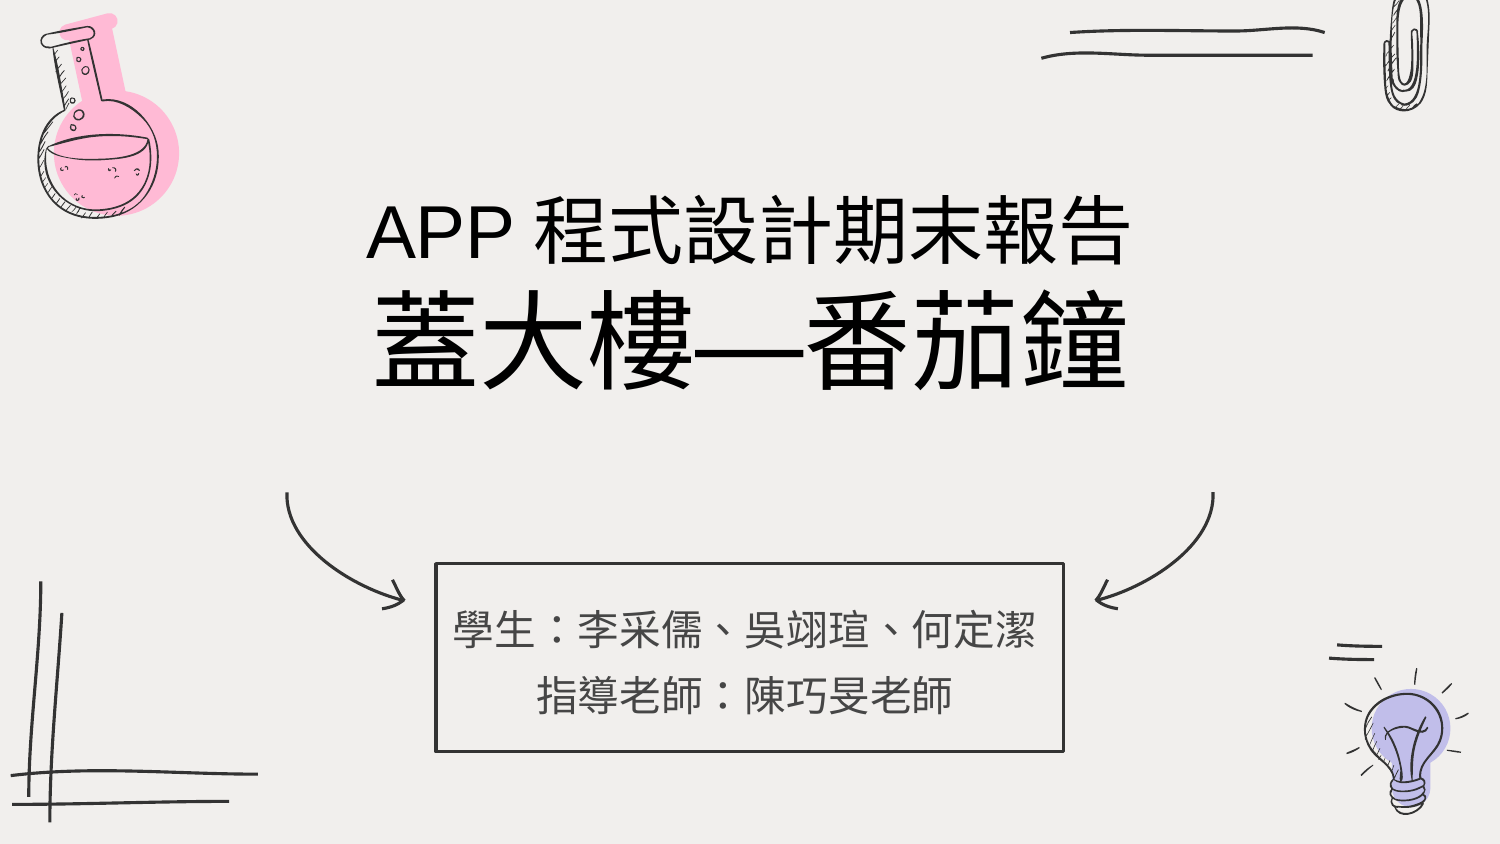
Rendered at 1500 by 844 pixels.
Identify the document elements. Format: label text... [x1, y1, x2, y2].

title APP程式設計期末報告 蓋大樓—番茄鐘 [148, 183, 1352, 513]
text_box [1093, 494, 1216, 608]
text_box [284, 494, 407, 608]
subtitle 學生：李采儒、吳翊瑄、何定潔 指導老師：陳巧旻老師 [434, 562, 1065, 753]
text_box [1328, 644, 1383, 660]
